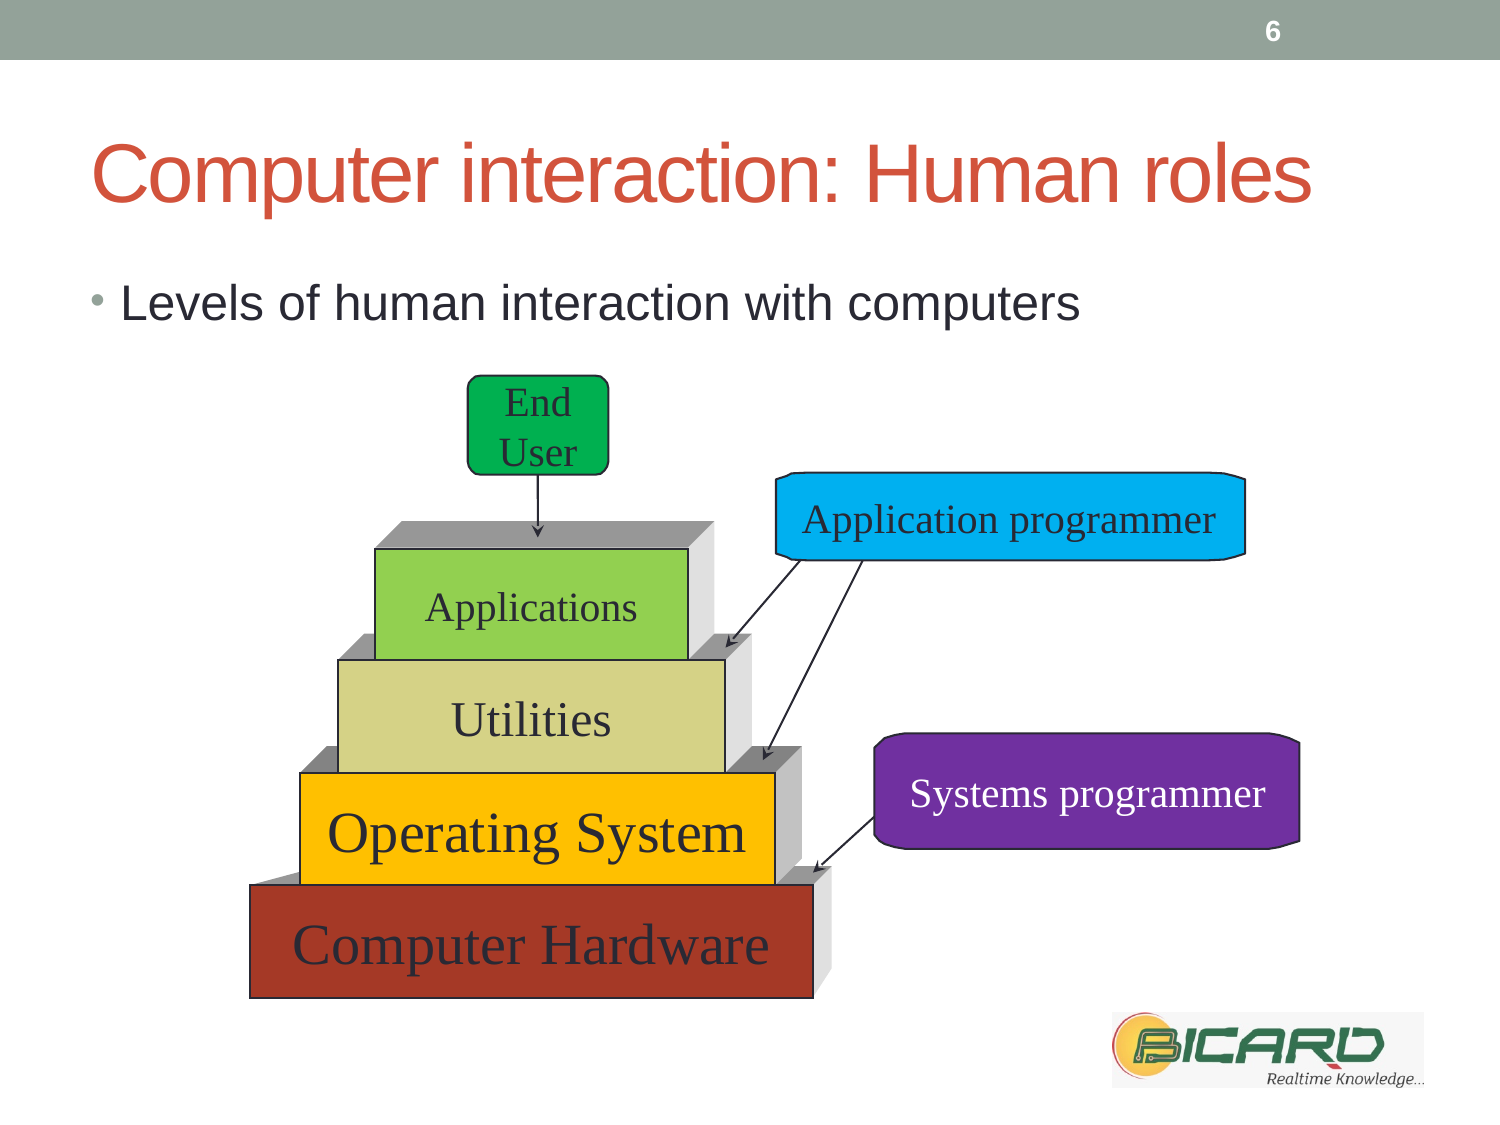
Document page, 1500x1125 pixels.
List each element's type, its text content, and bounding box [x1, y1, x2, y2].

title Computer interaction: Human roles [75, 87, 1425, 250]
list Levels of human interaction with computers [75, 262, 1425, 1063]
picture [1112, 1063, 1424, 1088]
slide_number 6 [1250, 3, 1425, 57]
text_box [249, 375, 1301, 1001]
